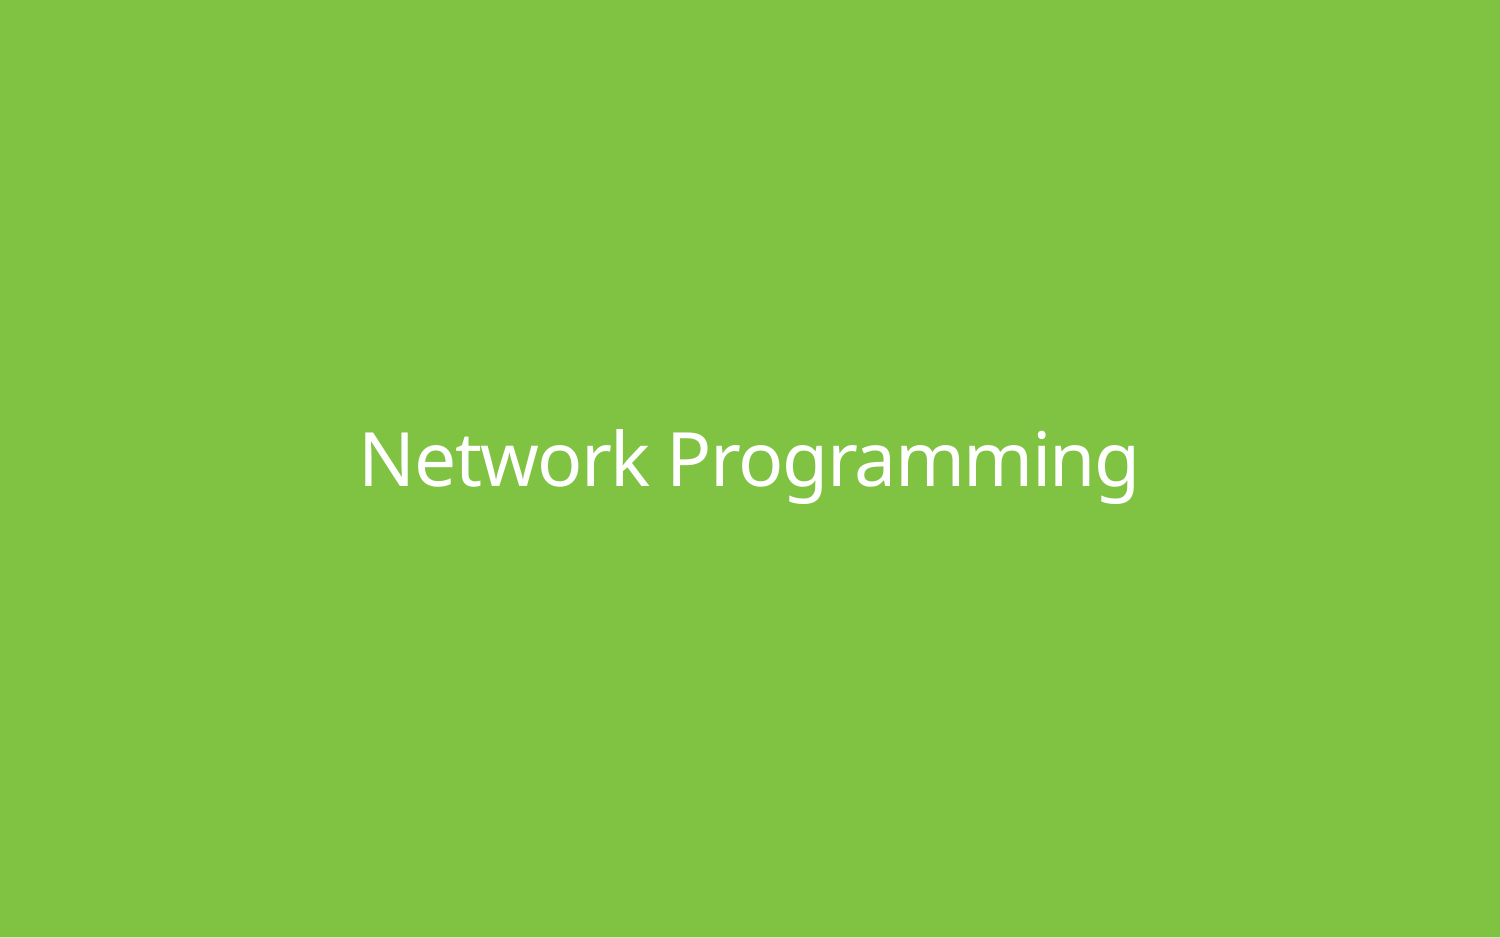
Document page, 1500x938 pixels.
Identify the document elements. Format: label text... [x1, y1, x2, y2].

title Network Programming [39, 405, 1461, 502]
